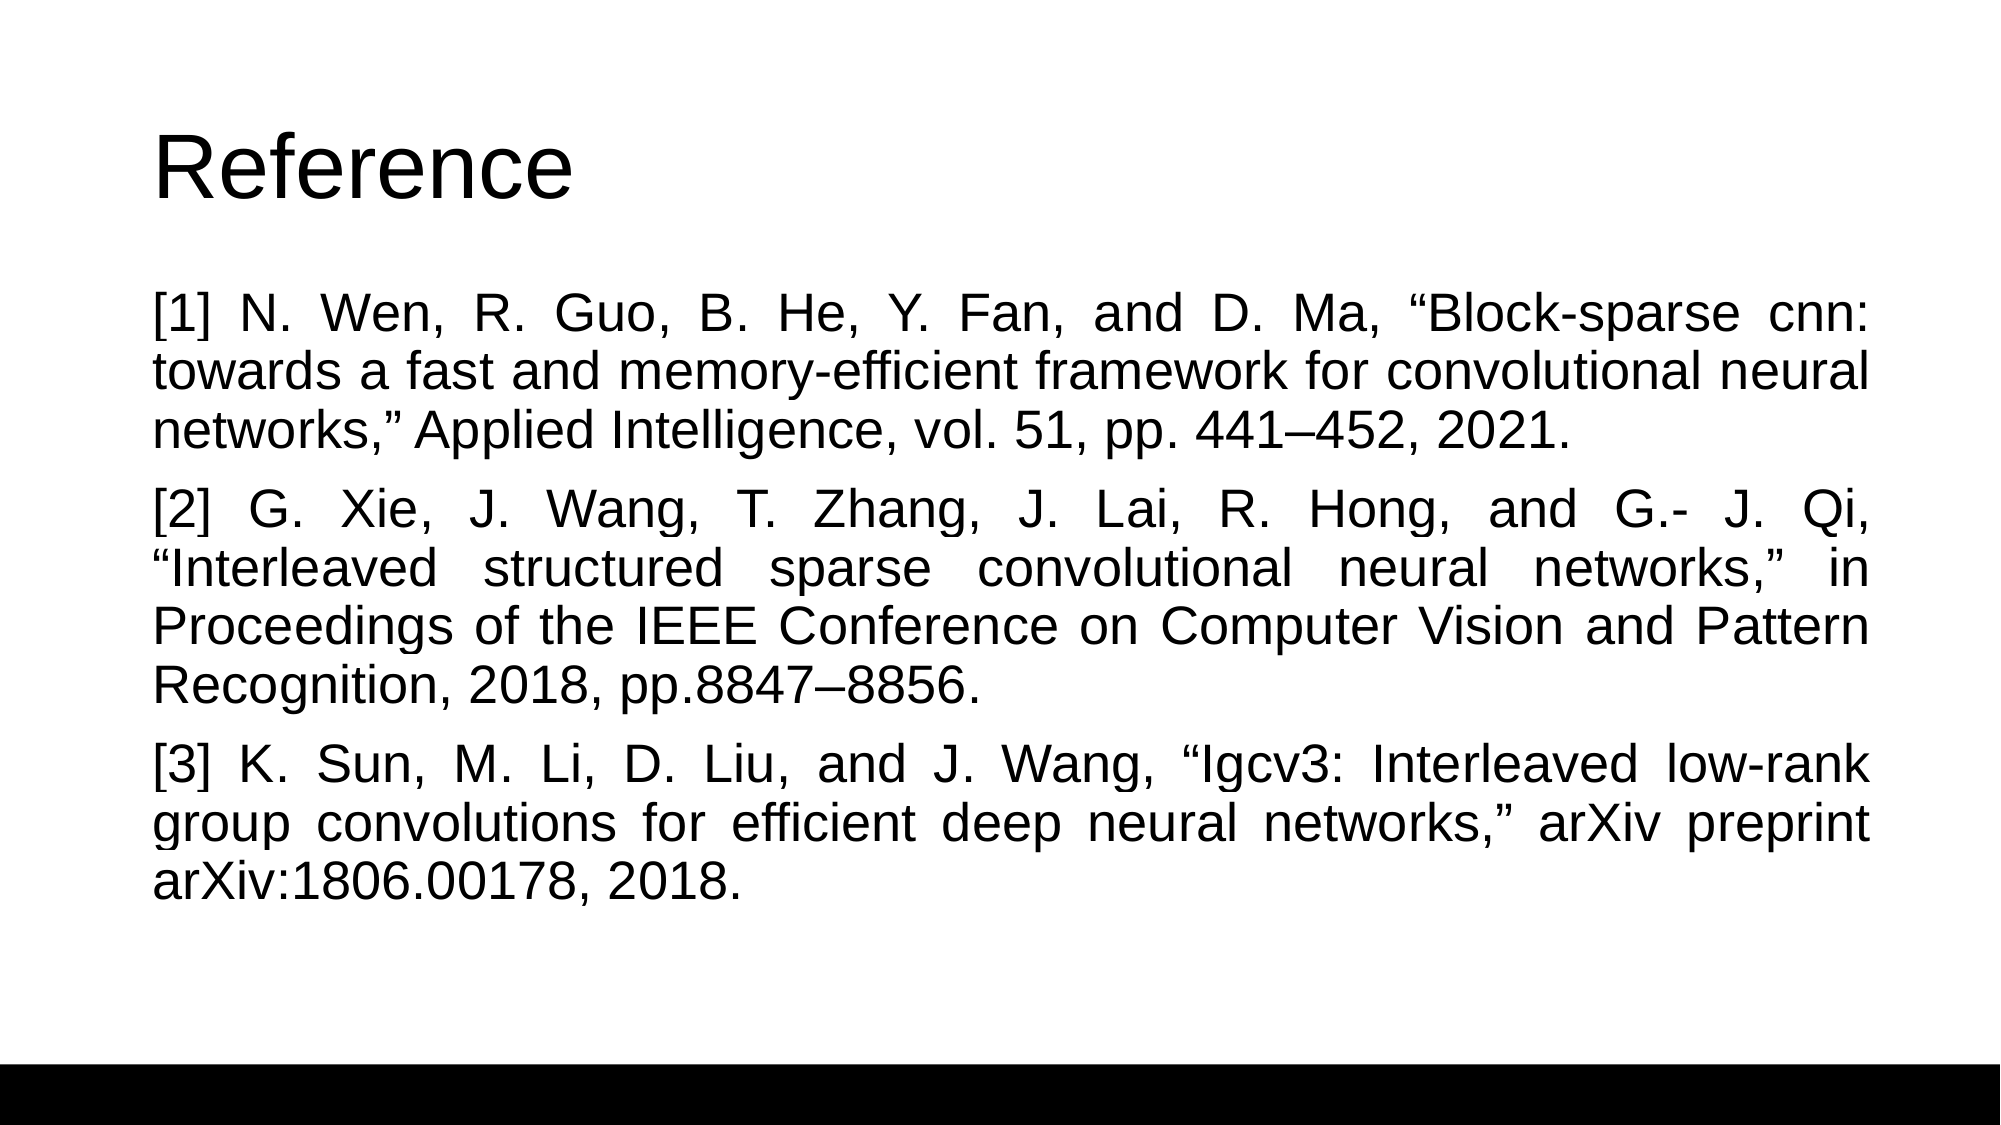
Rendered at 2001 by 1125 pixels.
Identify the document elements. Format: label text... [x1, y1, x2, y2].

list [1] N. Wen, R. Guo, B. He, Y. Fan, and D. Ma, “Block-sparse cnn: towards a fast and memory-efficient framework for convolutional neural networks,” Applied Intelligence, vol. 51, pp. 441–452, 2021. [2] G. Xie, J. Wang, T. Zhang, J. Lai, R. Hong, and G.- J. Qi, “Interleaved structured sparse convolutional neural networks,” in Proceedings of the IEEE Conference on Computer Vision and Pattern Recognition, 2018, pp.8847–8856. [3] K. Sun, M. Li, D. Liu, and J. Wang, “Igcv3: Interleaved low-rank group convolutions for efficient deep neural networks,” arXiv preprint arXiv:1806.00178, 2018. [137, 277, 1889, 1033]
text_box 33 [0, 1064, 2000, 1125]
title Reference [137, 59, 1863, 277]
